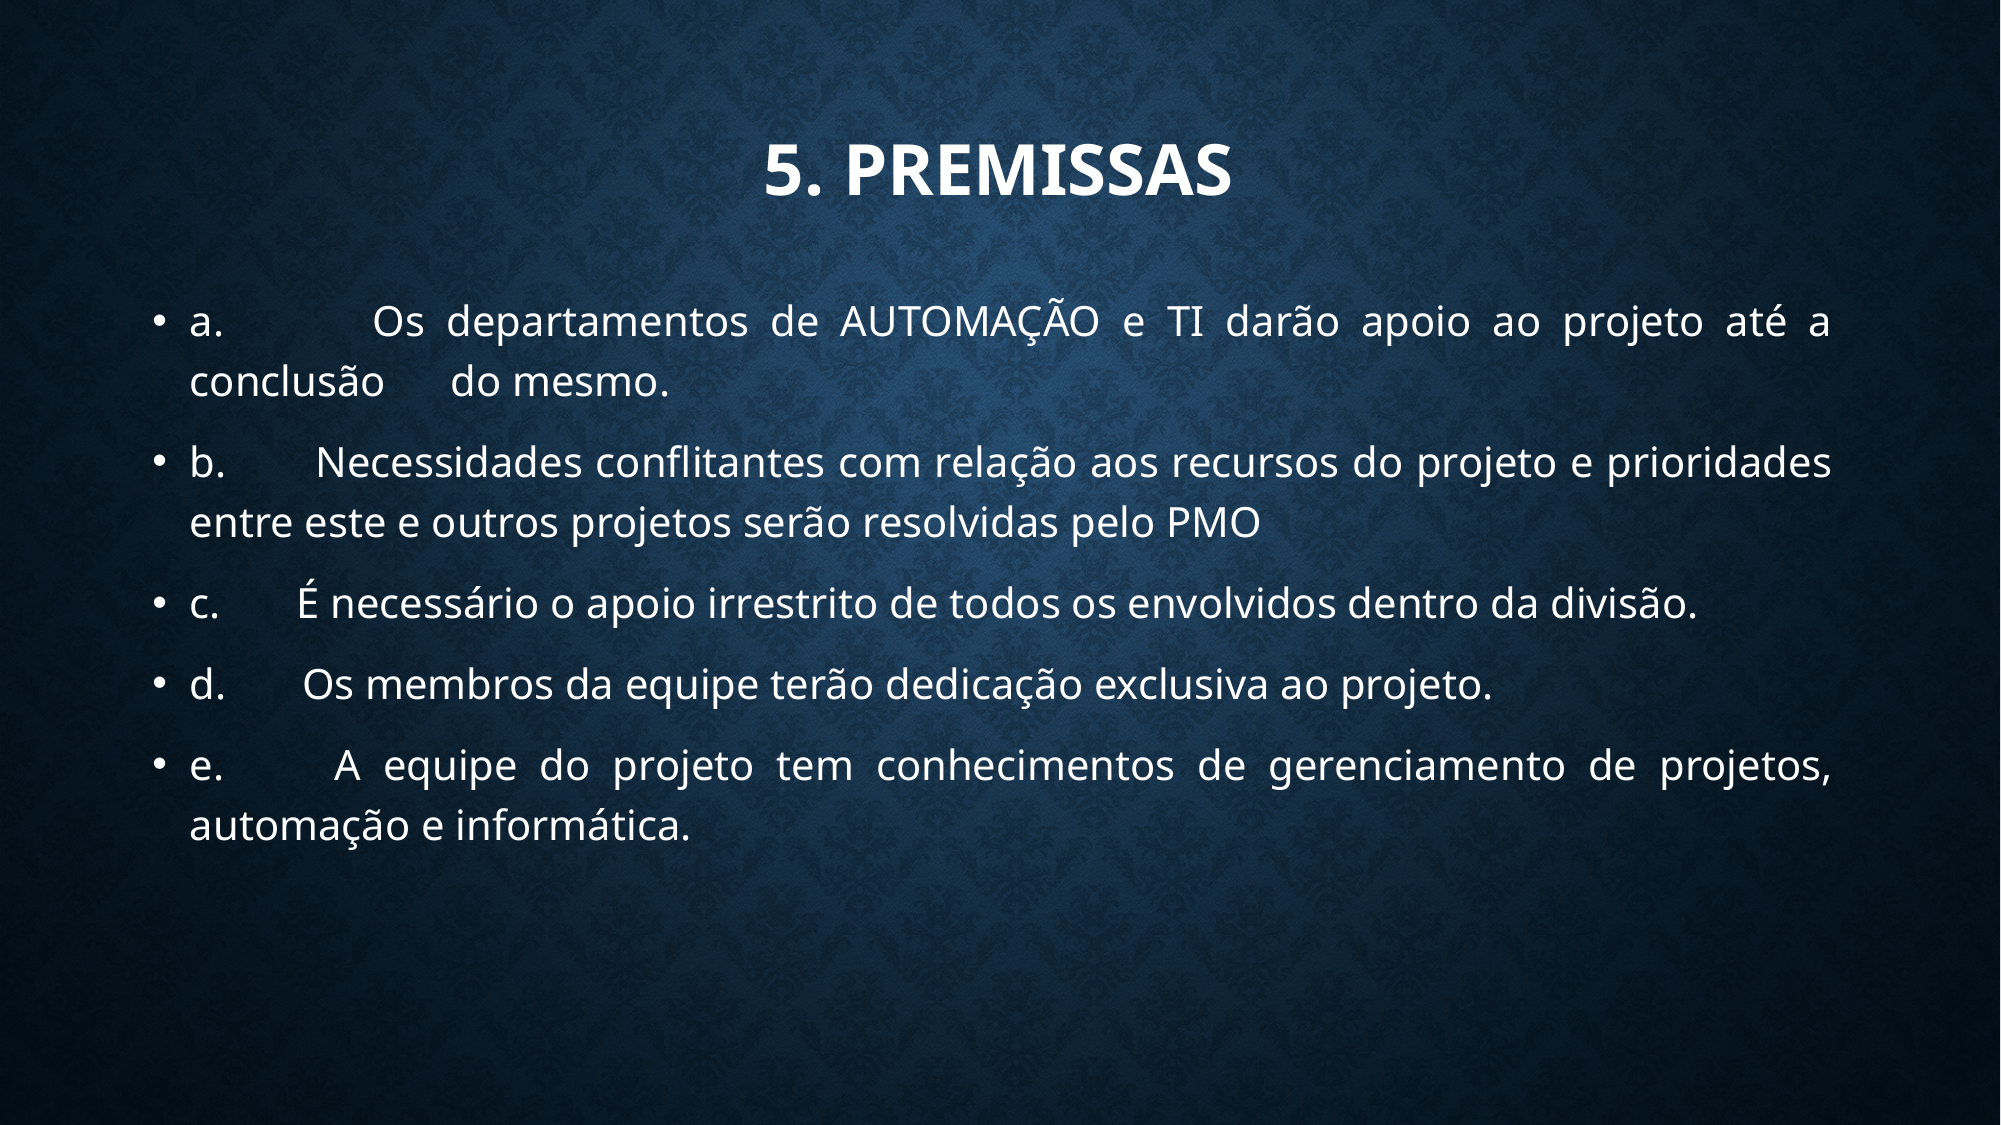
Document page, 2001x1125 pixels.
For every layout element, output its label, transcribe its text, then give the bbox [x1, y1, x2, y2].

list a. Os departamentos de AUTOMAÇÃO e TI darão apoio ao projeto até a conclusão do mesmo. b. Necessidades conflitantes com relação aos recursos do projeto e prioridades entre este e outros projetos serão resolvidas pelo PMO c. É necessário o apoio irrestrito de todos os envolvidos dentro da divisão. d. Os membros da equipe terão dedicação exclusiva ao projeto. e. A equipe do projeto tem conhecimentos de gerenciamento de projetos, automação e informática. [137, 277, 1849, 1073]
title 5. PREMISSAS [149, 99, 1849, 246]
